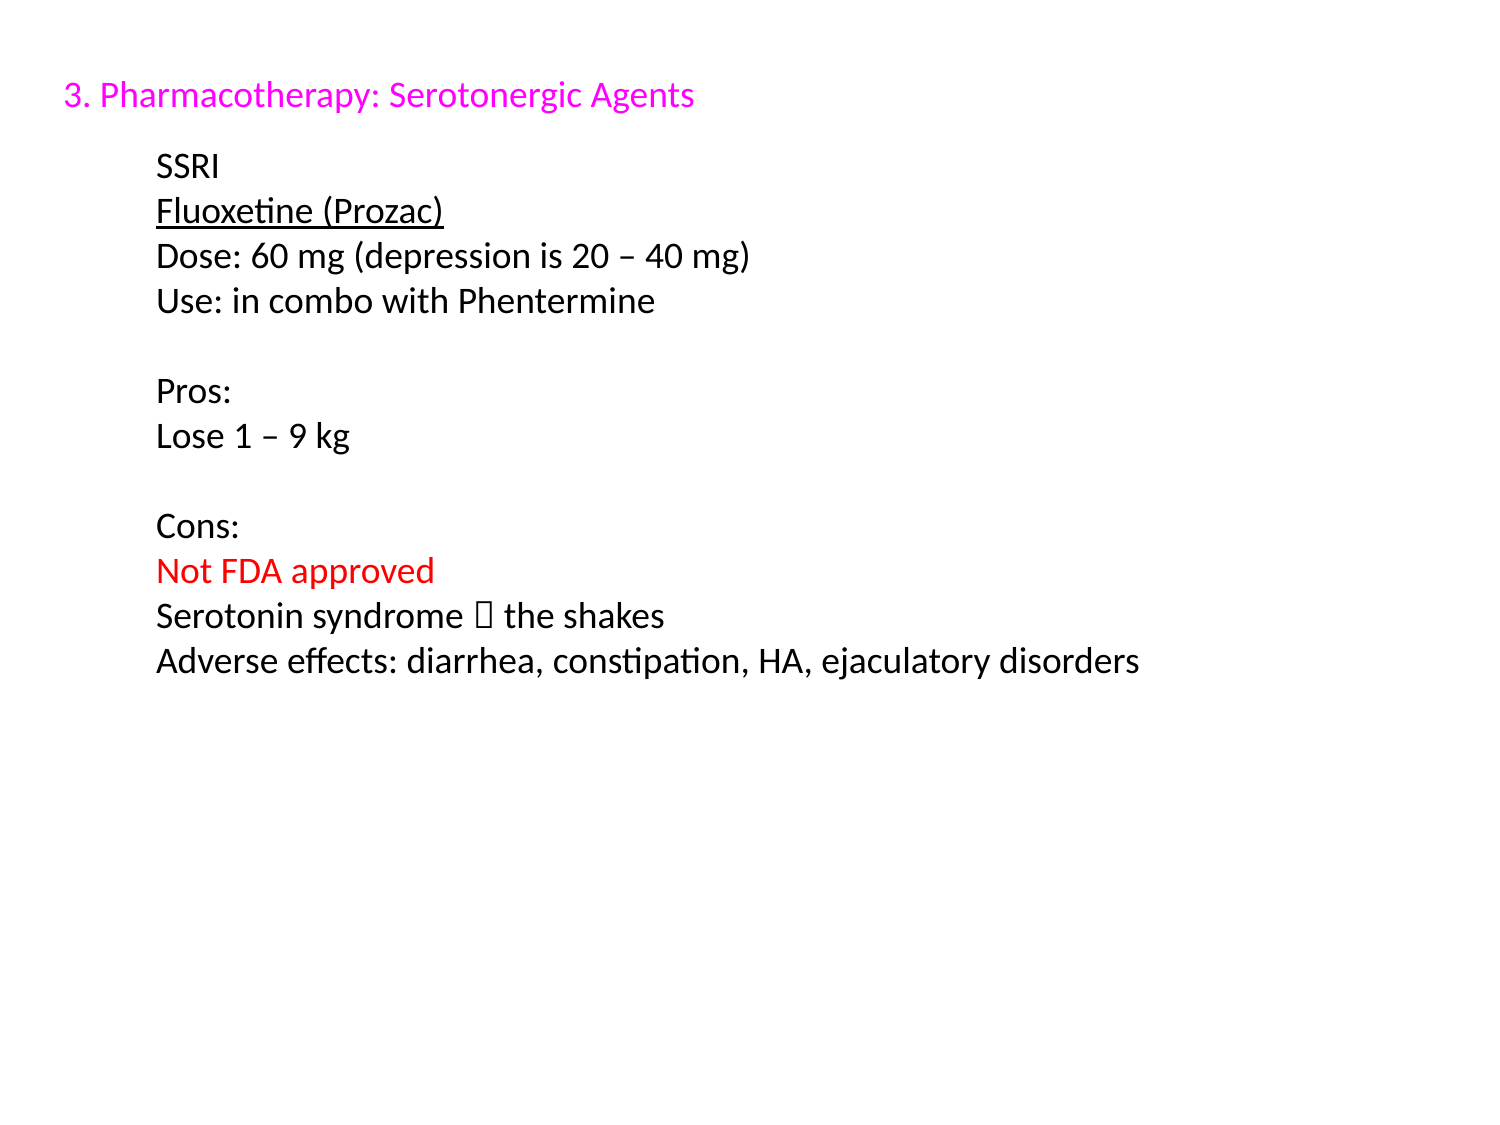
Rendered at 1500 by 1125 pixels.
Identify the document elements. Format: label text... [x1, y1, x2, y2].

text_box SSRI Fluoxetine (Prozac) Dose: 60 mg (depression is 20 – 40 mg) Use: in combo with Phentermine Pros: Lose 1 – 9 kg Cons: Not FDA approved Serotonin syndrome  the shakes Adverse effects: diarrhea, constipation, HA, ejaculatory disorders [141, 133, 1157, 689]
text_box 3. Pharmacotherapy: Serotonergic Agents [48, 62, 711, 123]
